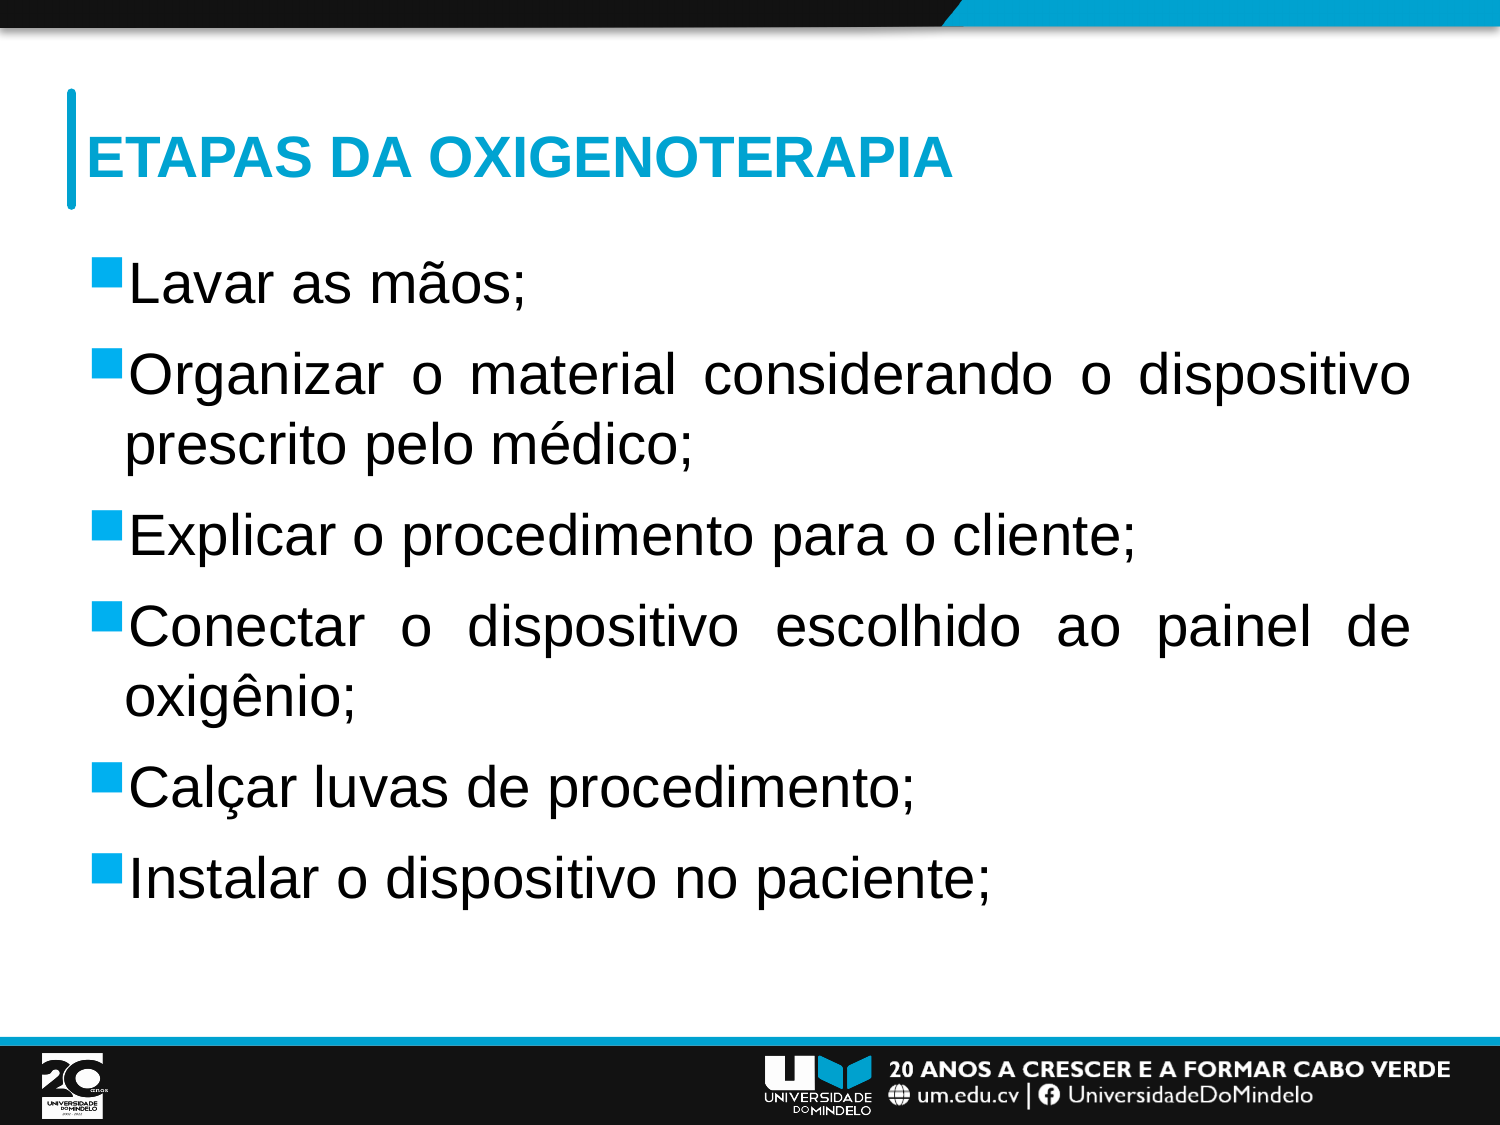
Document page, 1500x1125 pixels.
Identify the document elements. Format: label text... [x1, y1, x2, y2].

list Lavar as mãos; Organizar o material considerando o dispositivo prescrito pelo médico; Explicar o procedimento para o cliente; Conectar o dispositivo escolhido ao painel de oxigênio; Calçar luvas de procedimento; Instalar o dispositivo no paciente; [71, 238, 1429, 842]
title Etapas da oxigenoterapia [71, 71, 1429, 238]
picture [762, 1047, 1472, 1125]
picture [42, 1053, 108, 1119]
picture [0, 0, 1500, 28]
